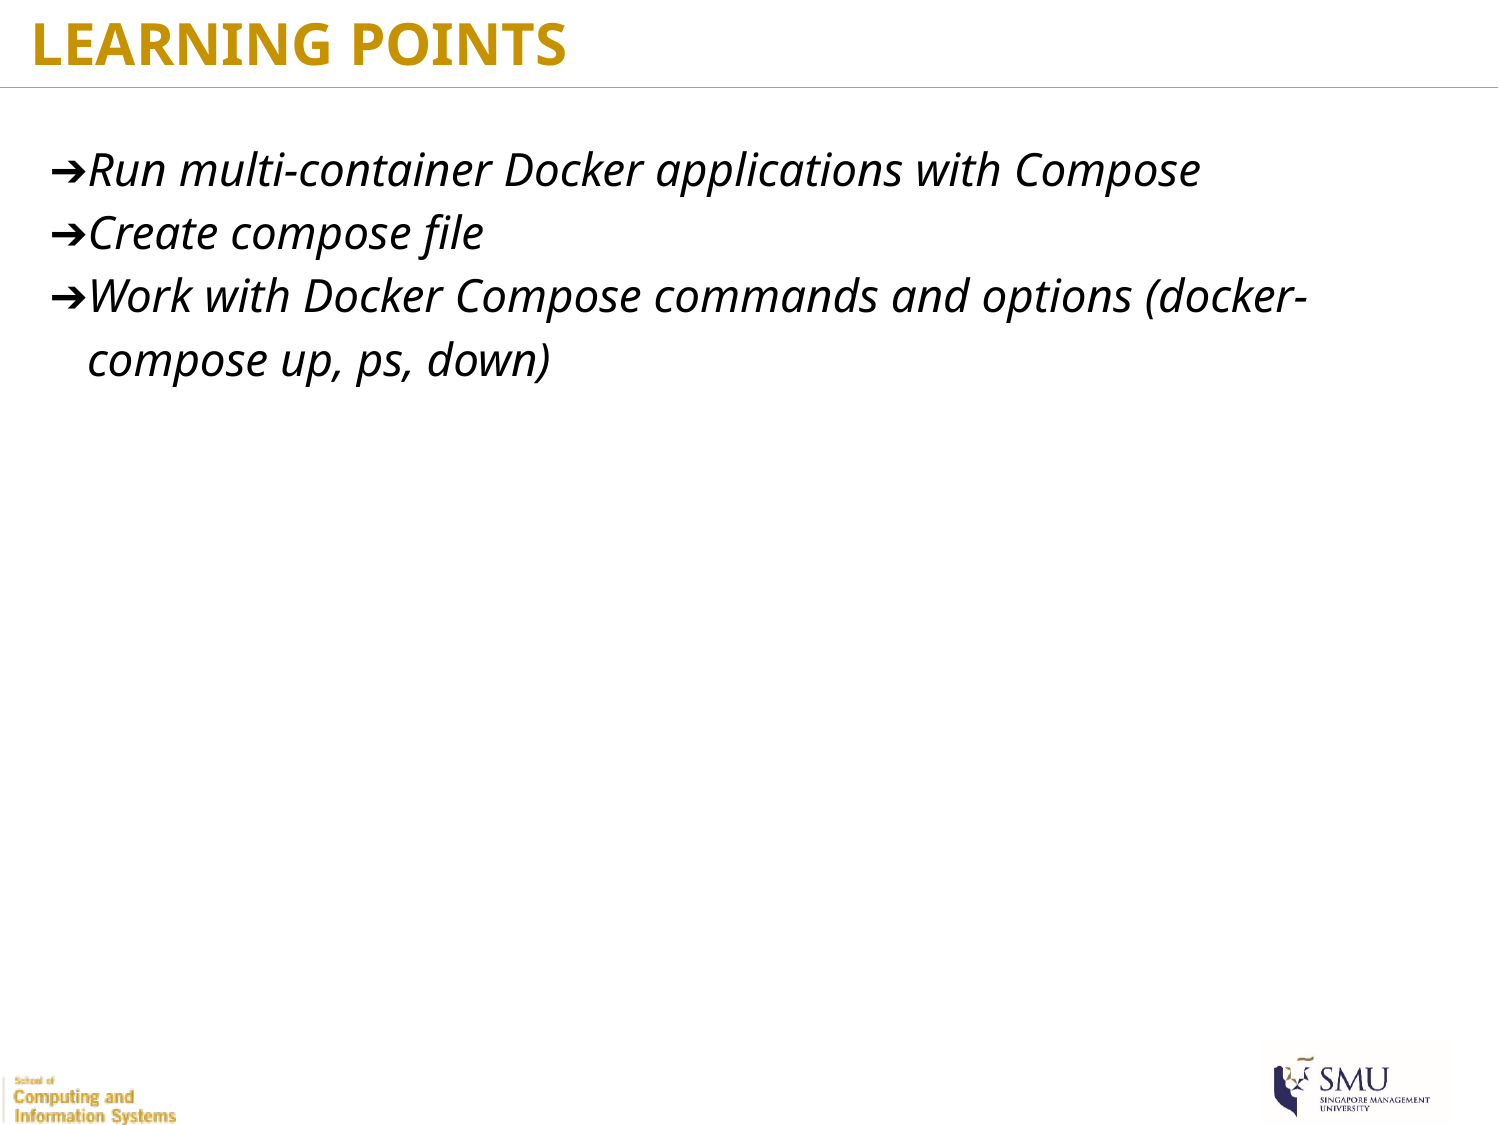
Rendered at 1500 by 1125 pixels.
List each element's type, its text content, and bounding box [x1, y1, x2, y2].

text_box Run multi-container Docker applications with Compose Create compose file Work with Docker Compose commands and options (docker-compose up, ps, down) [34, 125, 1463, 1000]
picture [1262, 1041, 1450, 1125]
picture [0, 1070, 179, 1125]
text_box LEARNING POINTS [15, 0, 1499, 87]
